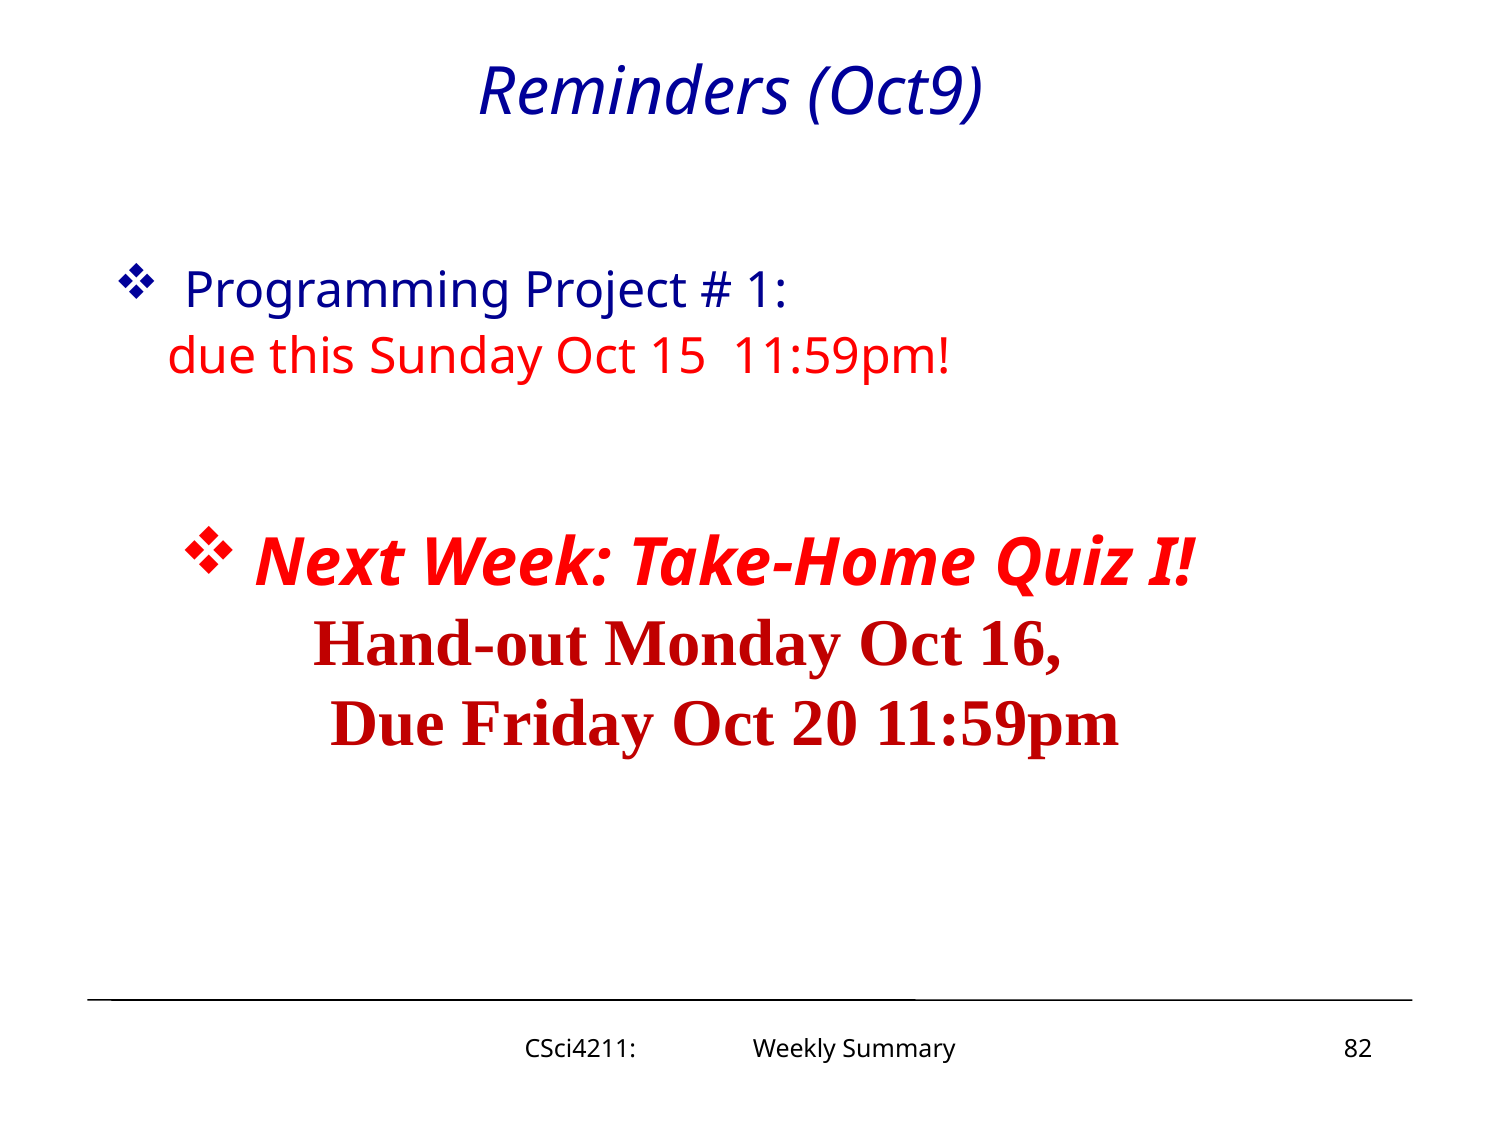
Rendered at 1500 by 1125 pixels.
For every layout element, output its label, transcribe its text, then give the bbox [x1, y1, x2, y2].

text_box Next Week: Take-Home Quiz I! Hand-out Monday Oct 16, Due Friday Oct 20 11:59pm [164, 511, 1211, 767]
text_box Programming Project # 1: due this Sunday Oct 15 11:59pm! [99, 199, 1400, 556]
title Reminders (Oct9) [62, 24, 1400, 150]
footer CSci4211: Weekly Summary [499, 1024, 988, 1101]
slide_number 82 [1074, 1024, 1388, 1101]
